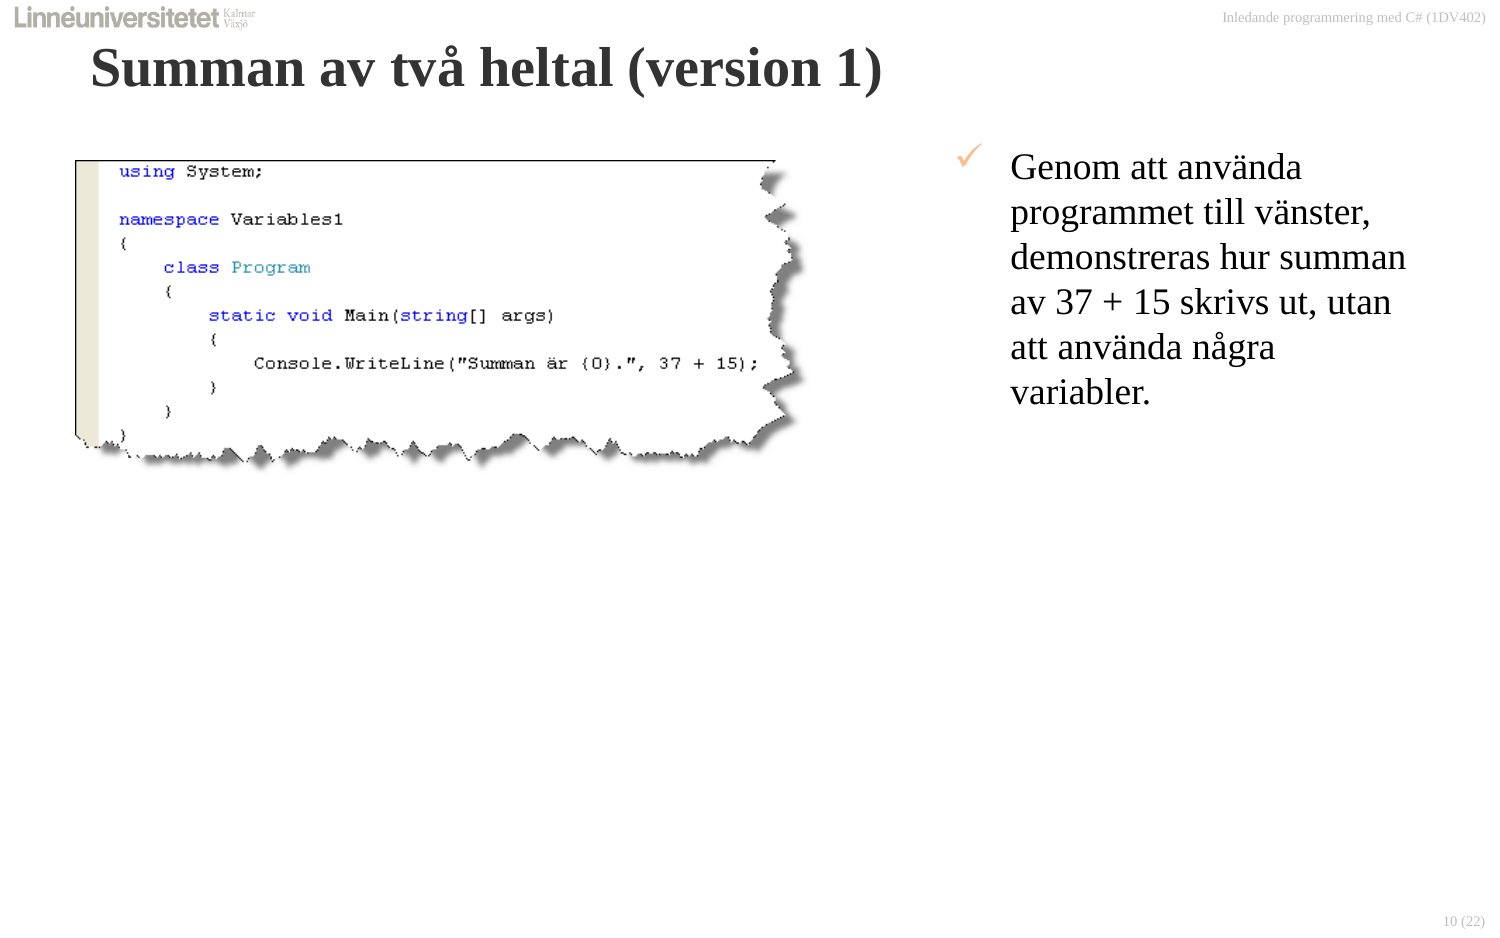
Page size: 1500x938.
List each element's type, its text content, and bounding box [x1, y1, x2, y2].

list Genom att använda programmet till vänster, demonstreras hur summan av 37 + 15 skrivs ut, utan att använda några variabler. [938, 133, 1426, 893]
title Summan av två heltal (version 1) [74, 15, 1426, 115]
picture [74, 160, 811, 475]
